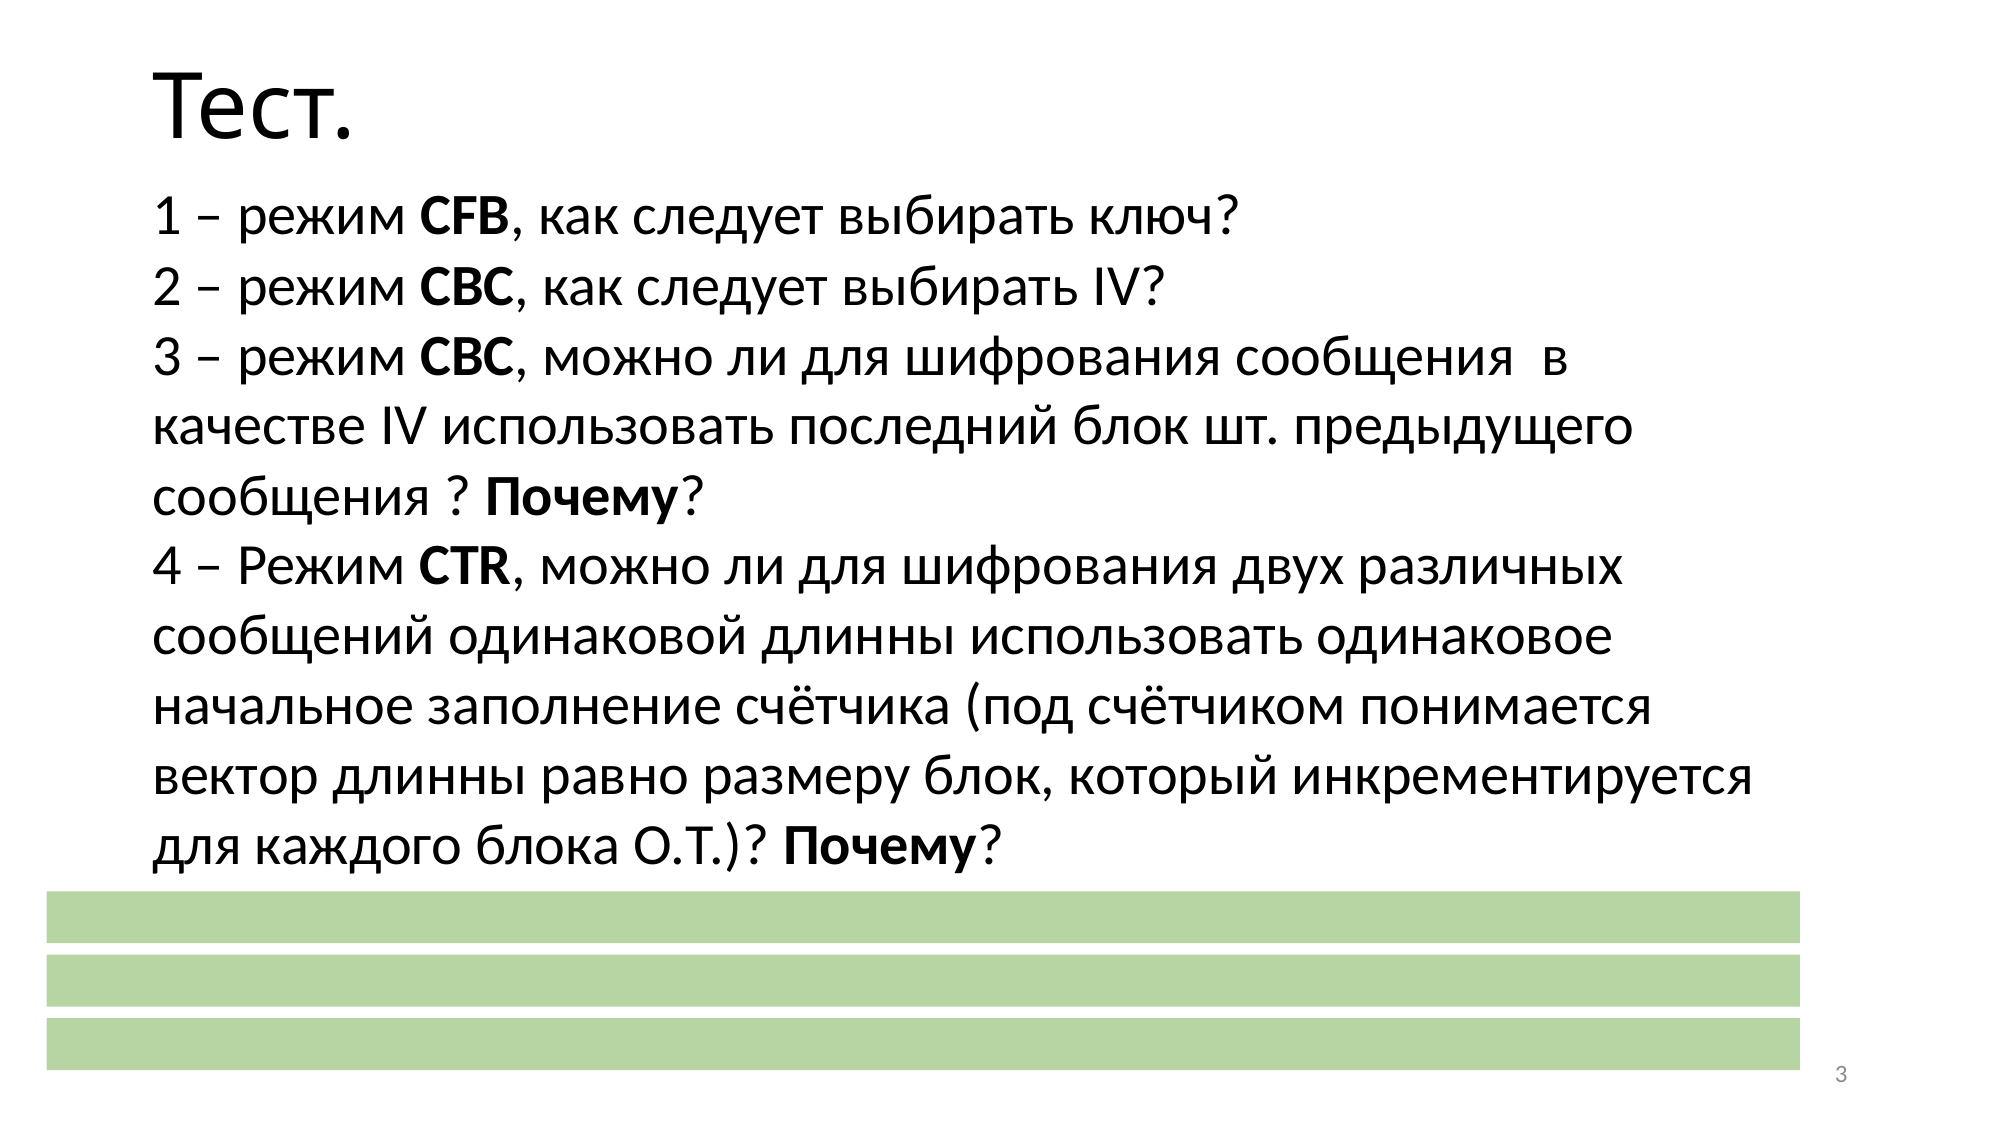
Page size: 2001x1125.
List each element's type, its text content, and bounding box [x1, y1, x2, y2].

slide_number 3 [1412, 1042, 1863, 1103]
title Тест. [137, 0, 1863, 218]
text_box [46, 1018, 1800, 1071]
text_box [46, 954, 1800, 1007]
text_box [46, 891, 1800, 944]
